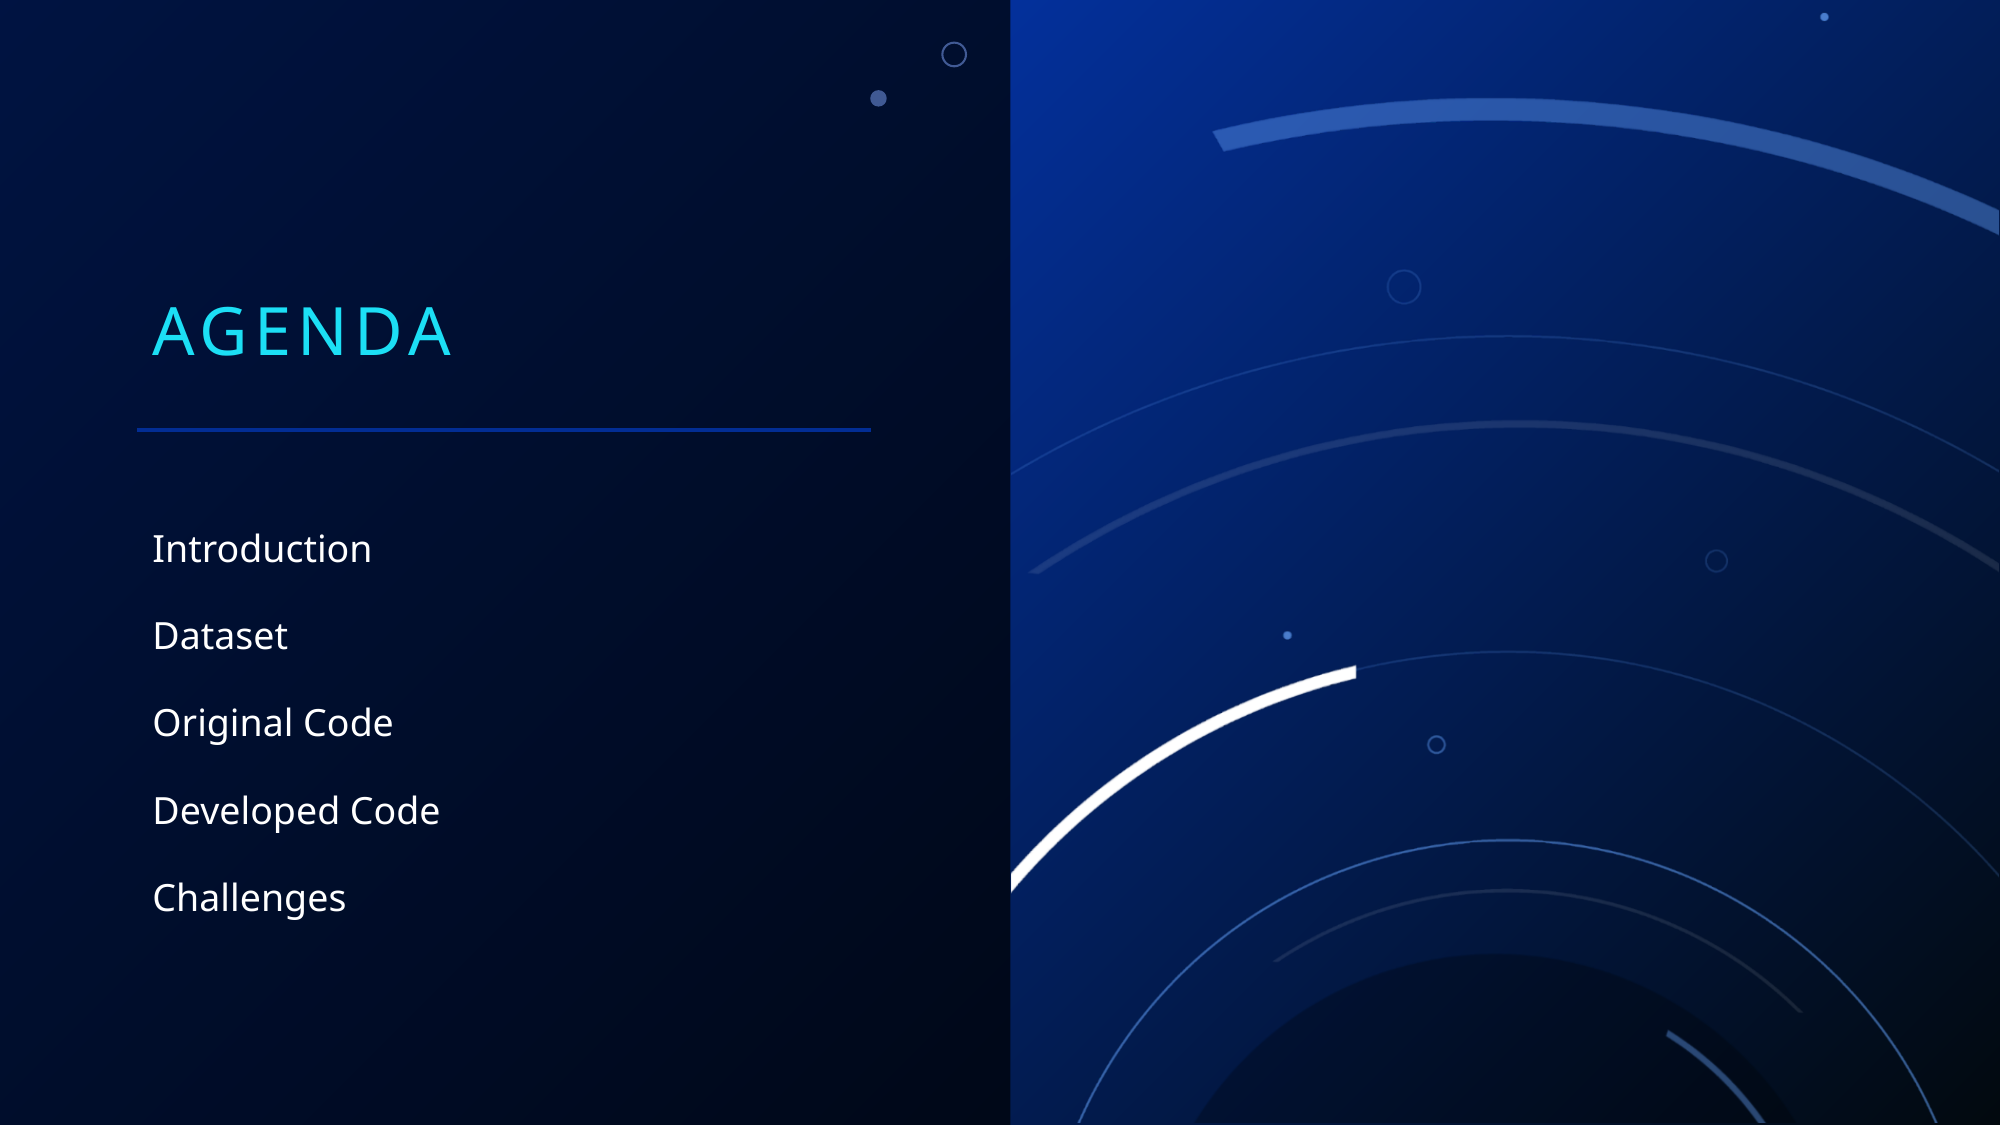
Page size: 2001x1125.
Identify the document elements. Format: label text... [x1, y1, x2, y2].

picture [1011, 0, 1999, 1123]
list Introduction Dataset Original Code Developed Code Challenges [137, 508, 871, 1067]
title Agenda [137, 59, 871, 378]
